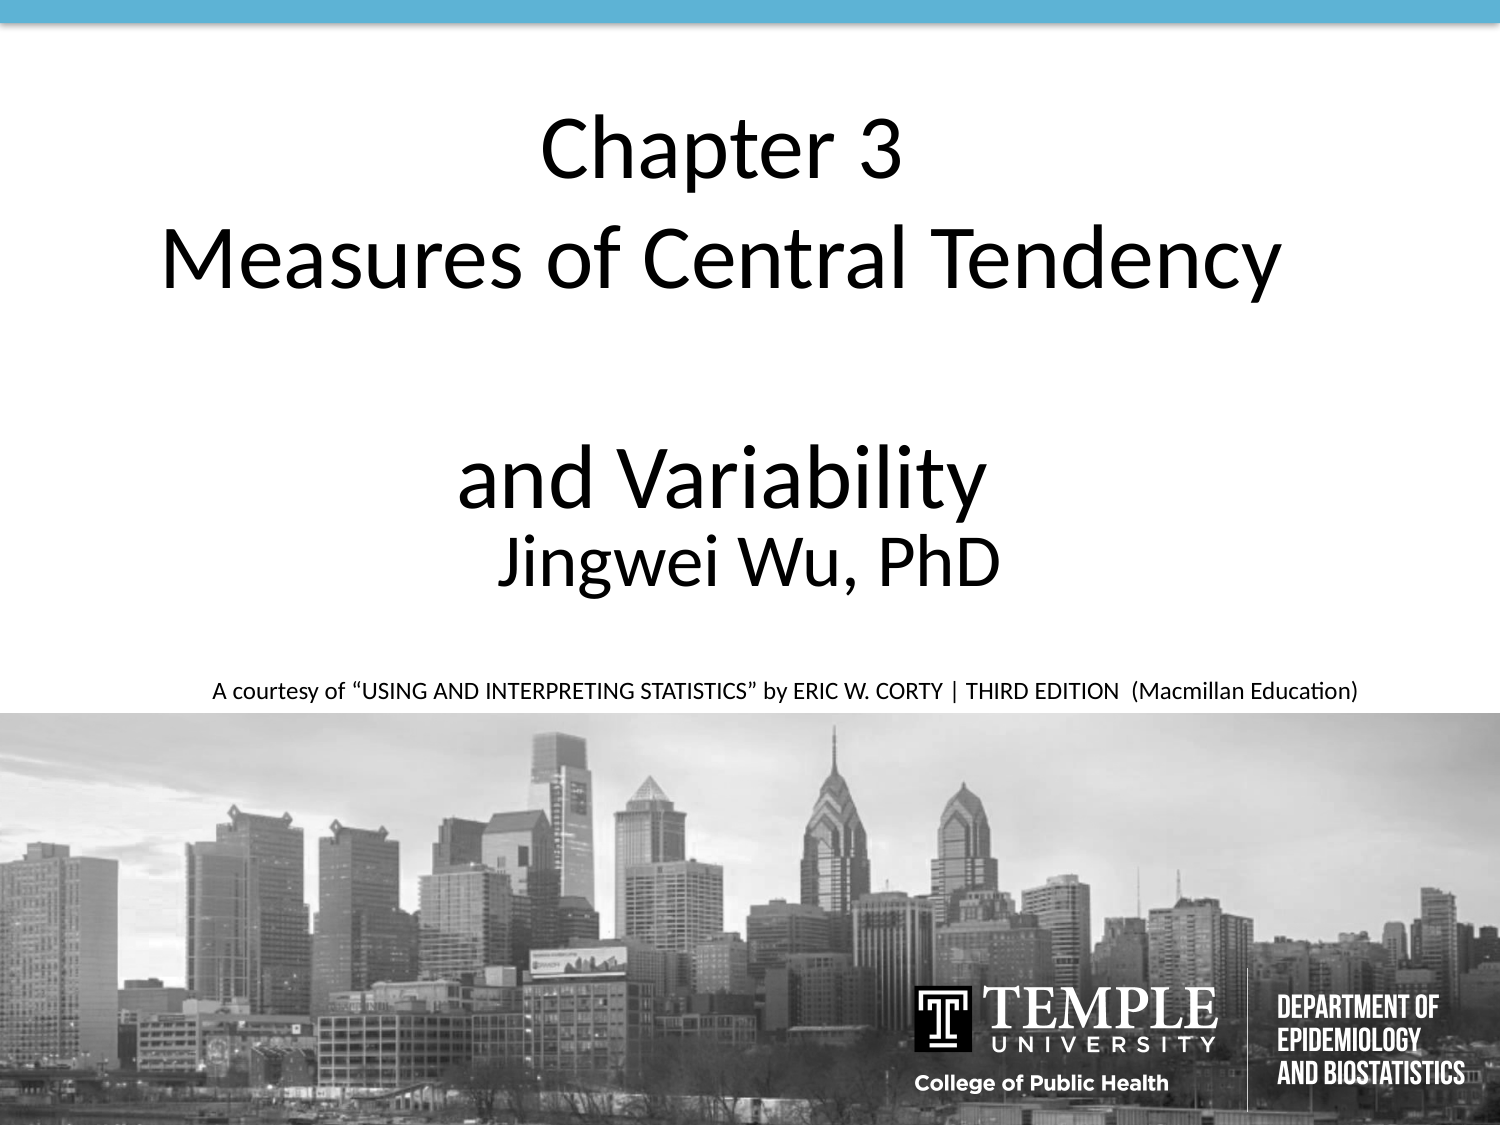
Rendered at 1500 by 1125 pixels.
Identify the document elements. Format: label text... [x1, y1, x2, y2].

text_box A courtesy of “USING AND INTERPRETING STATISTICS” by ERIC W. CORTY | THIRD EDITION (Macmillan Education) [197, 666, 1382, 712]
text_box Chapter 3 Measures of Central Tendency and Variability [136, 79, 1308, 535]
picture [0, 713, 1500, 1125]
title Jingwei Wu, PhD [112, 491, 1388, 623]
text_box [0, 0, 1500, 24]
